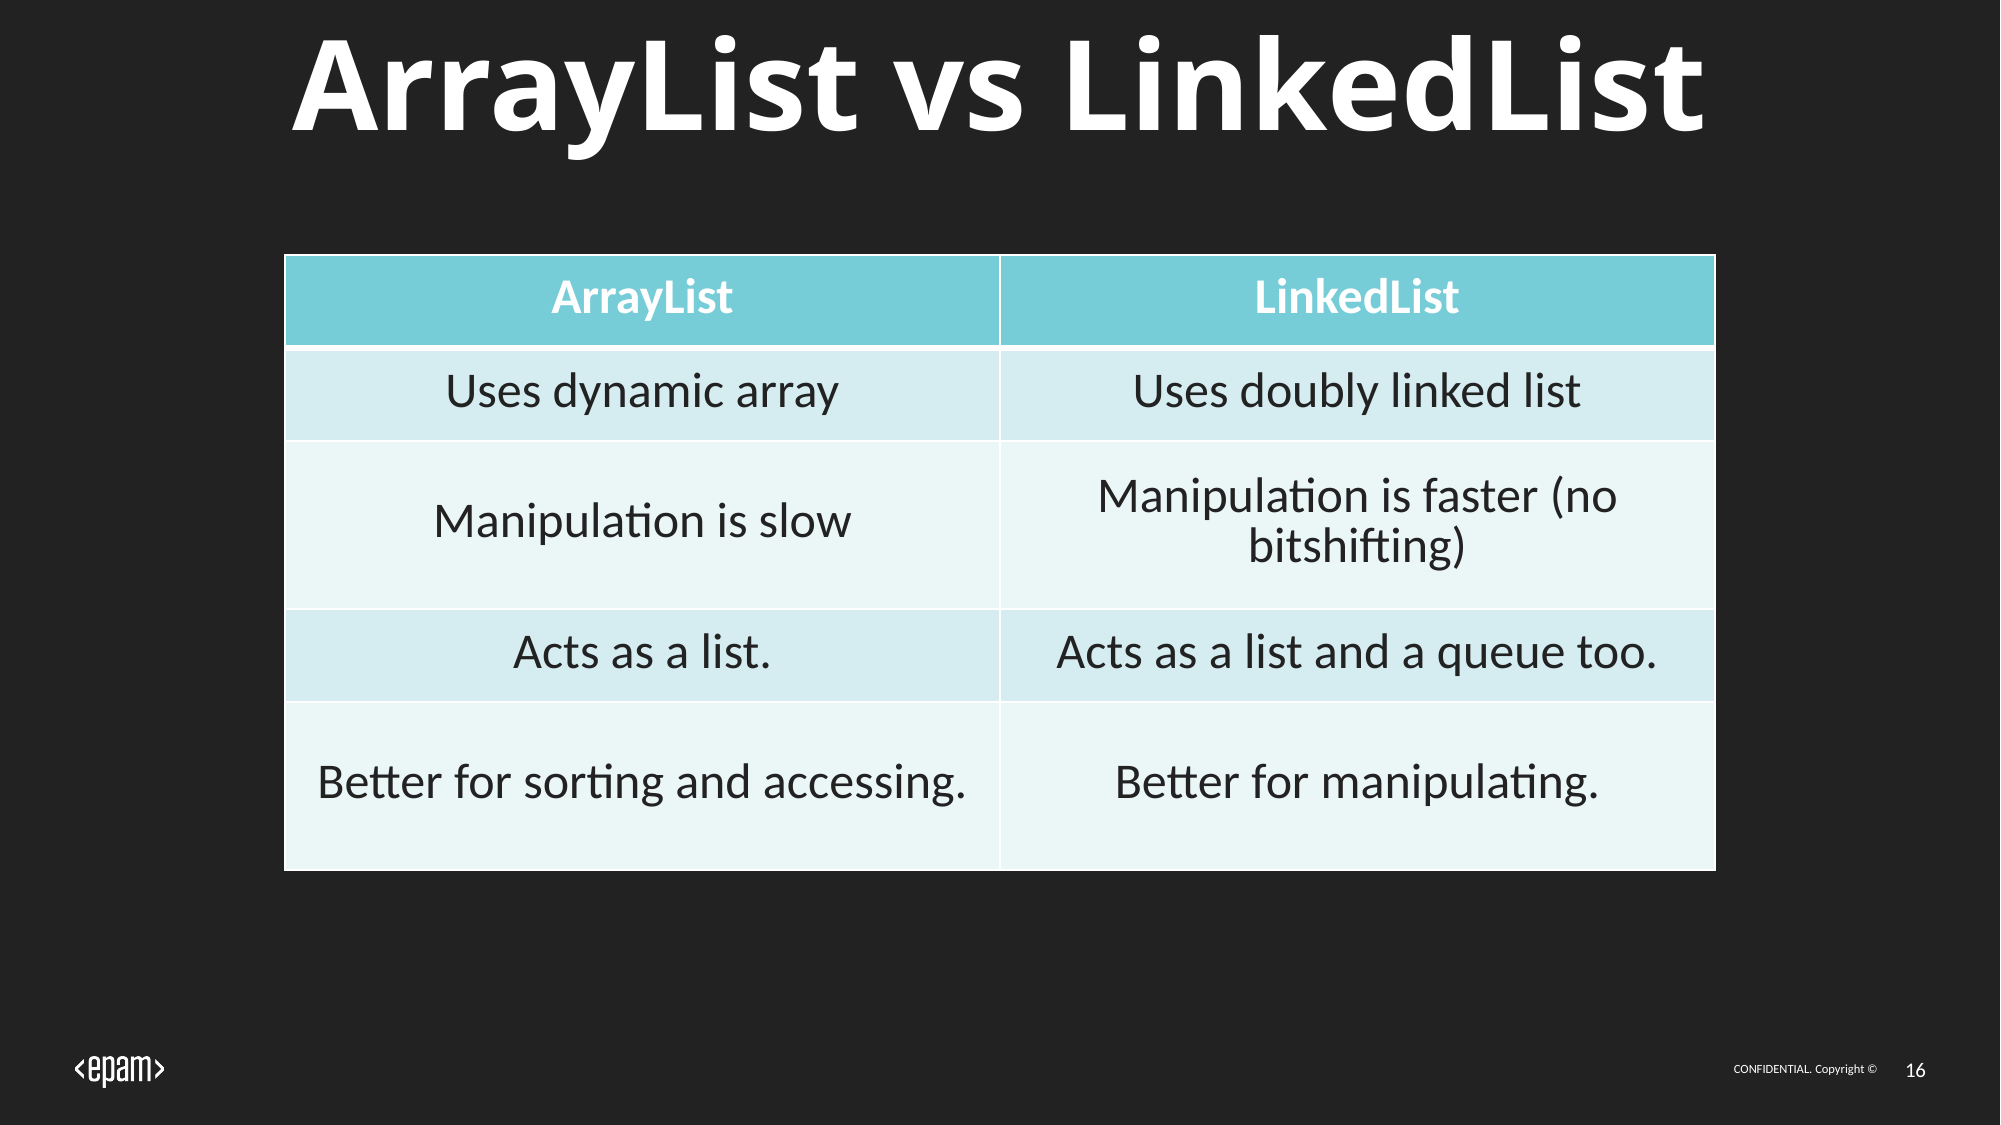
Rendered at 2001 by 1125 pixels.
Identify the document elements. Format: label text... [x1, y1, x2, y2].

table_cell Acts as a list and a queue too. [1001, 610, 1714, 701]
table_cell Acts as a list. [286, 610, 999, 701]
table_cell Uses doubly linked list [1001, 351, 1714, 440]
table_cell Better for sorting and accessing. [286, 703, 999, 869]
table_cell Better for manipulating. [1001, 703, 1714, 869]
table_header ArrayList [286, 256, 999, 345]
picture [75, 1056, 164, 1088]
table_header LinkedList [1001, 256, 1714, 345]
table_cell Manipulation is faster (no bitshifting) [1001, 442, 1714, 608]
table_cell Uses dynamic array [286, 351, 999, 440]
title ArrayList vs LinkedList [0, 5, 2000, 158]
table_cell Manipulation is slow [286, 442, 999, 608]
